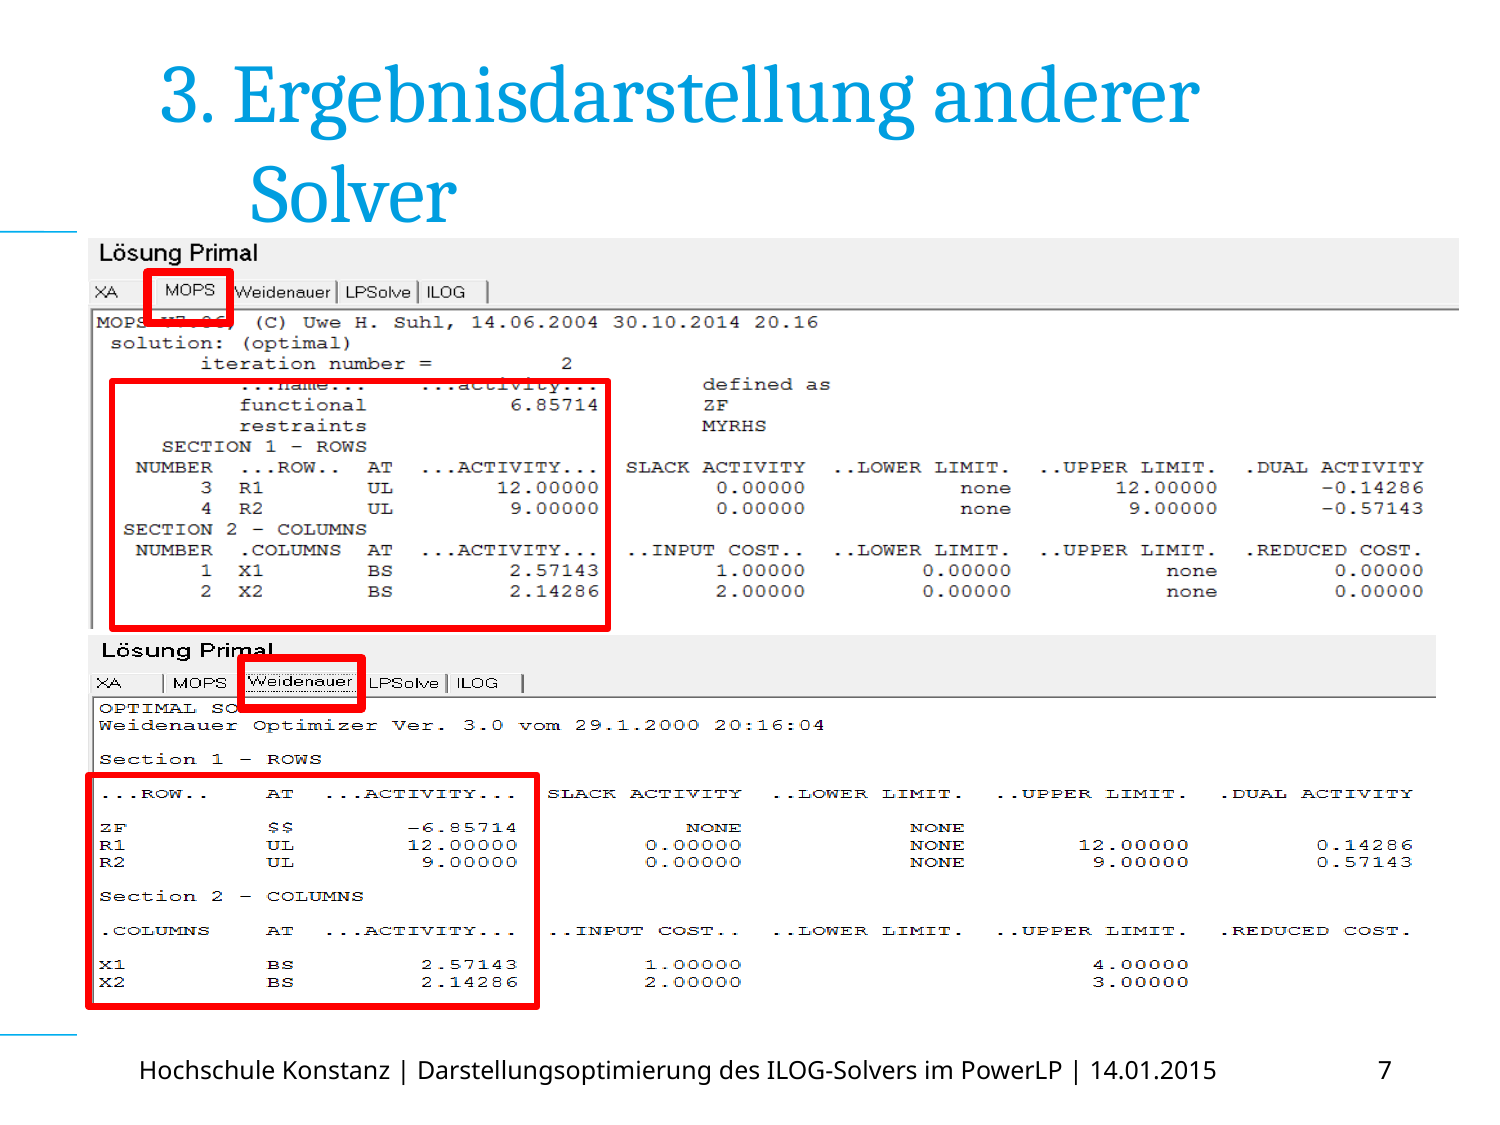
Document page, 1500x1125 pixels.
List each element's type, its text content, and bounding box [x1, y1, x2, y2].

picture [88, 635, 1436, 1007]
title 3. Ergebnisdarstellung anderer Solver [145, 45, 1412, 233]
footer Hochschule Konstanz | Darstellungsoptimierung des ILOG-Solvers im PowerLP | 14.01.2015 [123, 1046, 1329, 1125]
slide_number 7 [1329, 1046, 1407, 1125]
picture [88, 238, 1459, 629]
